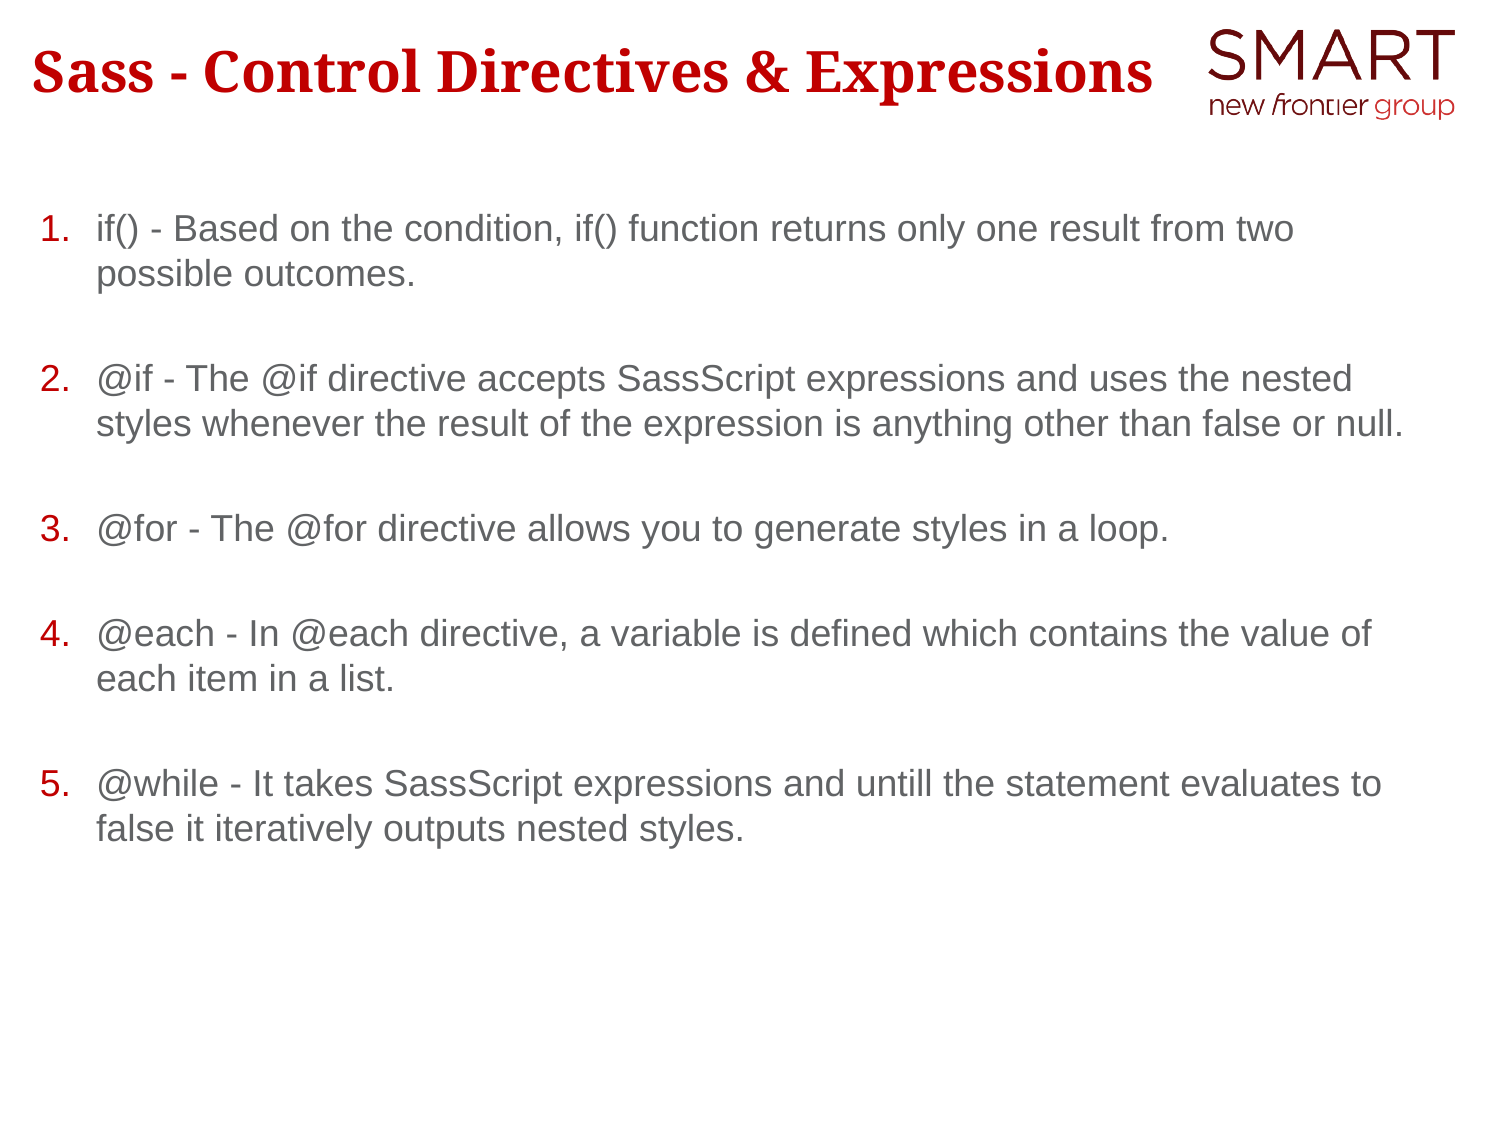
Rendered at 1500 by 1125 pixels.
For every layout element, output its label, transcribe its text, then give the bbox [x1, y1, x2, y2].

picture [1208, 29, 1455, 120]
title Sass - Control Directives & Expressions [17, 19, 1192, 121]
list if() - Based on the condition, if() function returns only one result from two possible outcomes. @if - The @if directive accepts SassScript expressions and uses the nested styles whenever the result of the expression is anything other than false or null. @for - The @for directive allows you to generate styles in a loop. @each - In @each directive, a variable is defined which contains the value of each item in a list. @while - It takes SassScript expressions and untill the statement evaluates to false it iteratively outputs nested styles. [25, 196, 1455, 1059]
